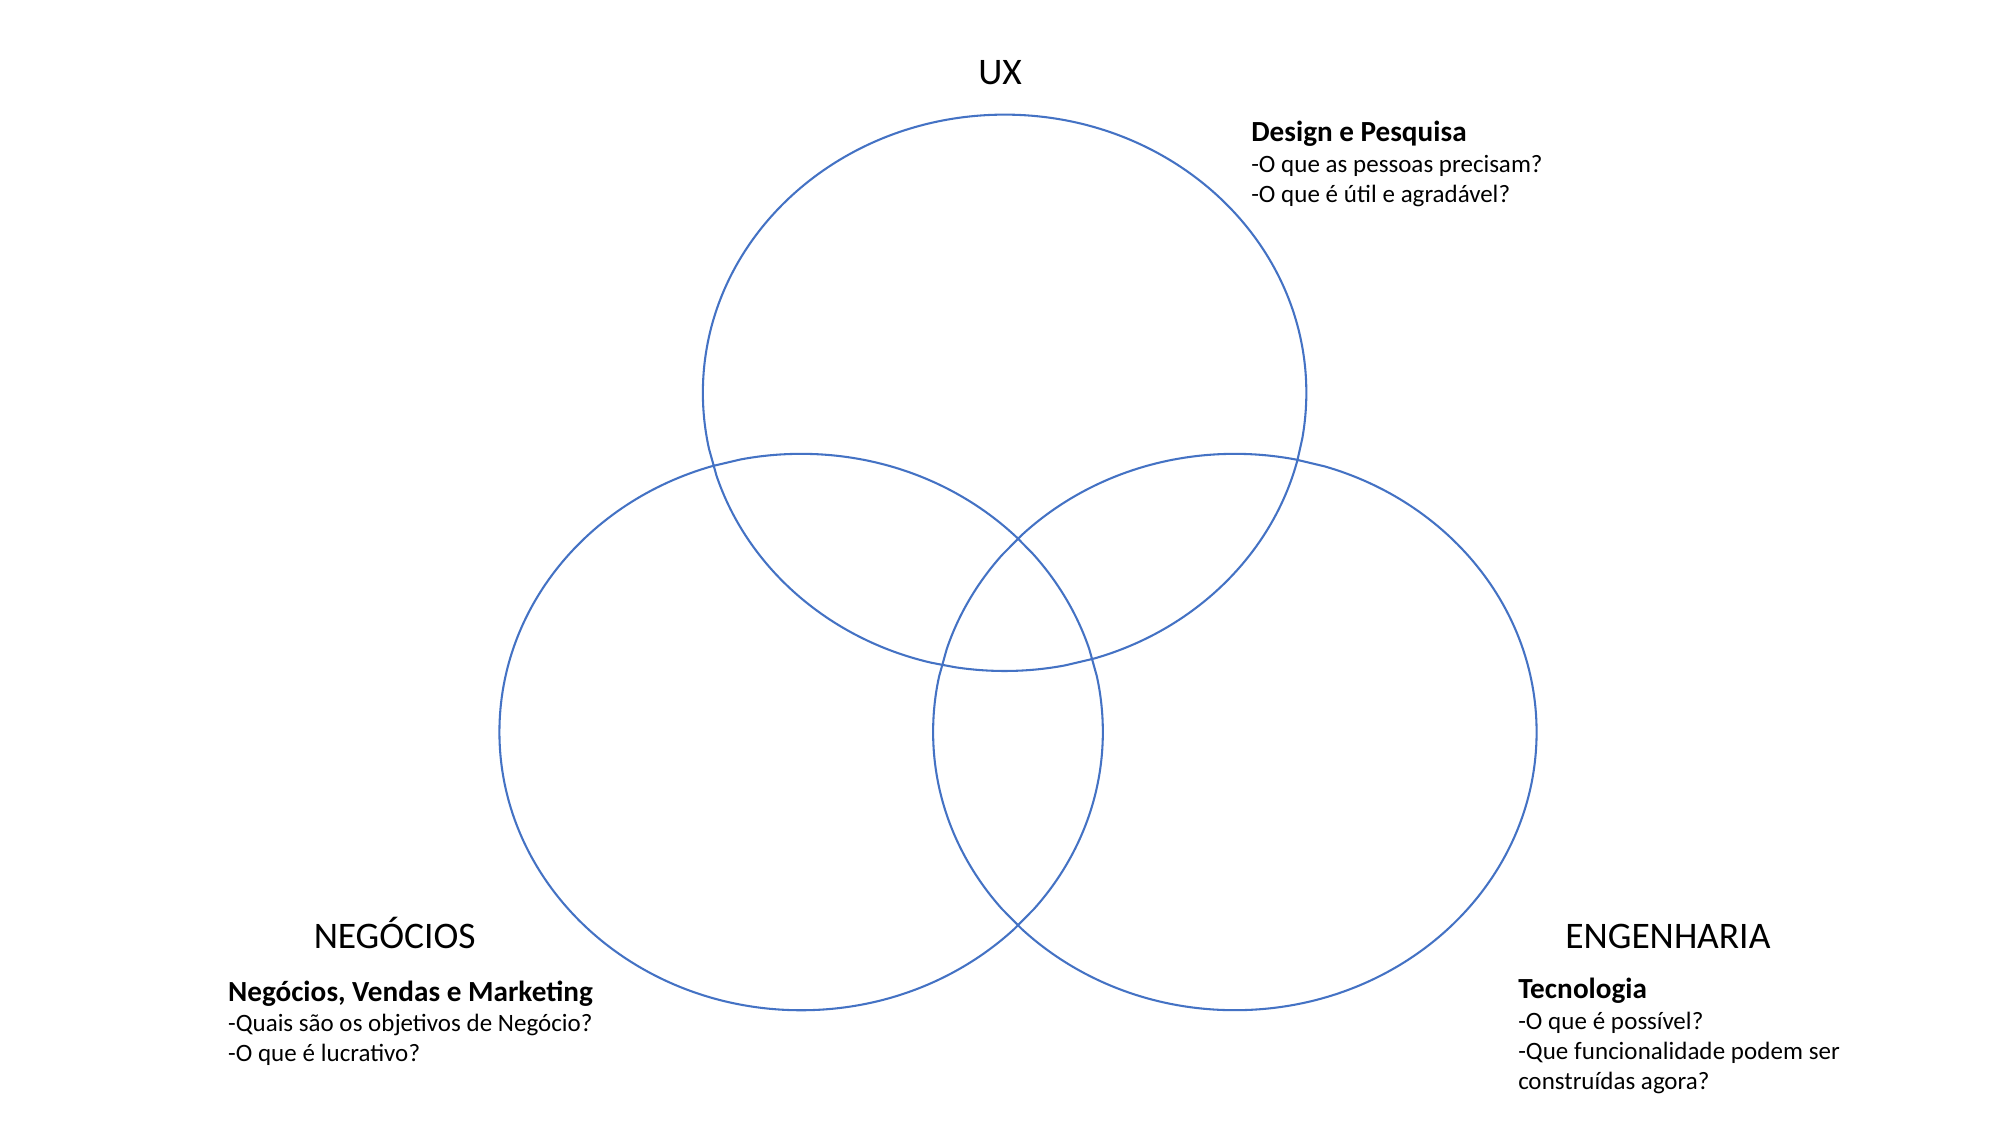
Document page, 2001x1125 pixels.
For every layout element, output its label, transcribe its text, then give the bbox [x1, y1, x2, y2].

text_box Design e Pesquisa -O que as pessoas precisam? -O que é útil e agradável? [1236, 104, 1643, 215]
text_box Tecnologia -O que é possível? -Que funcionalidade podem ser construídas agora? [1503, 962, 1876, 1102]
text_box ENGENHARIA [1549, 903, 1787, 962]
text_box NEGÓCIOS [290, 903, 500, 964]
text_box UX [810, 40, 1190, 100]
text_box Negócios, Vendas e Marketing -Quais são os objetivos de Negócio? -O que é lucrativo? [213, 964, 620, 1075]
text_box [498, 113, 1538, 1012]
